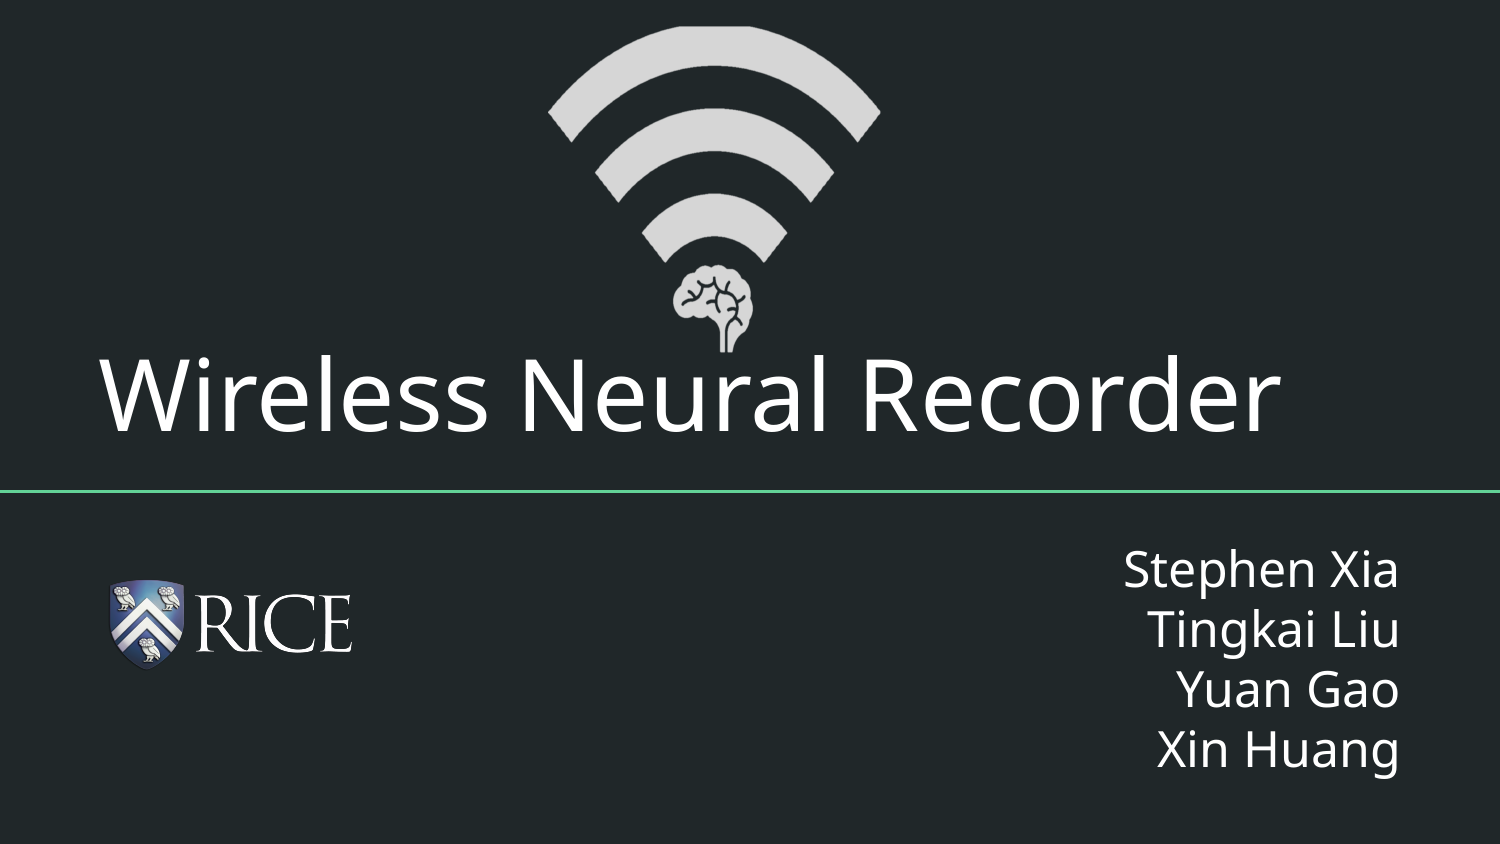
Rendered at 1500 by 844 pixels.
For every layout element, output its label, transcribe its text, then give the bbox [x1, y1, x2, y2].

picture [103, 574, 357, 677]
picture [548, 23, 882, 361]
subtitle Stephen Xia Tingkai Liu Yuan Gao Xin Huang [83, 522, 1417, 626]
title Wireless Neural Recorder [83, 206, 1417, 467]
